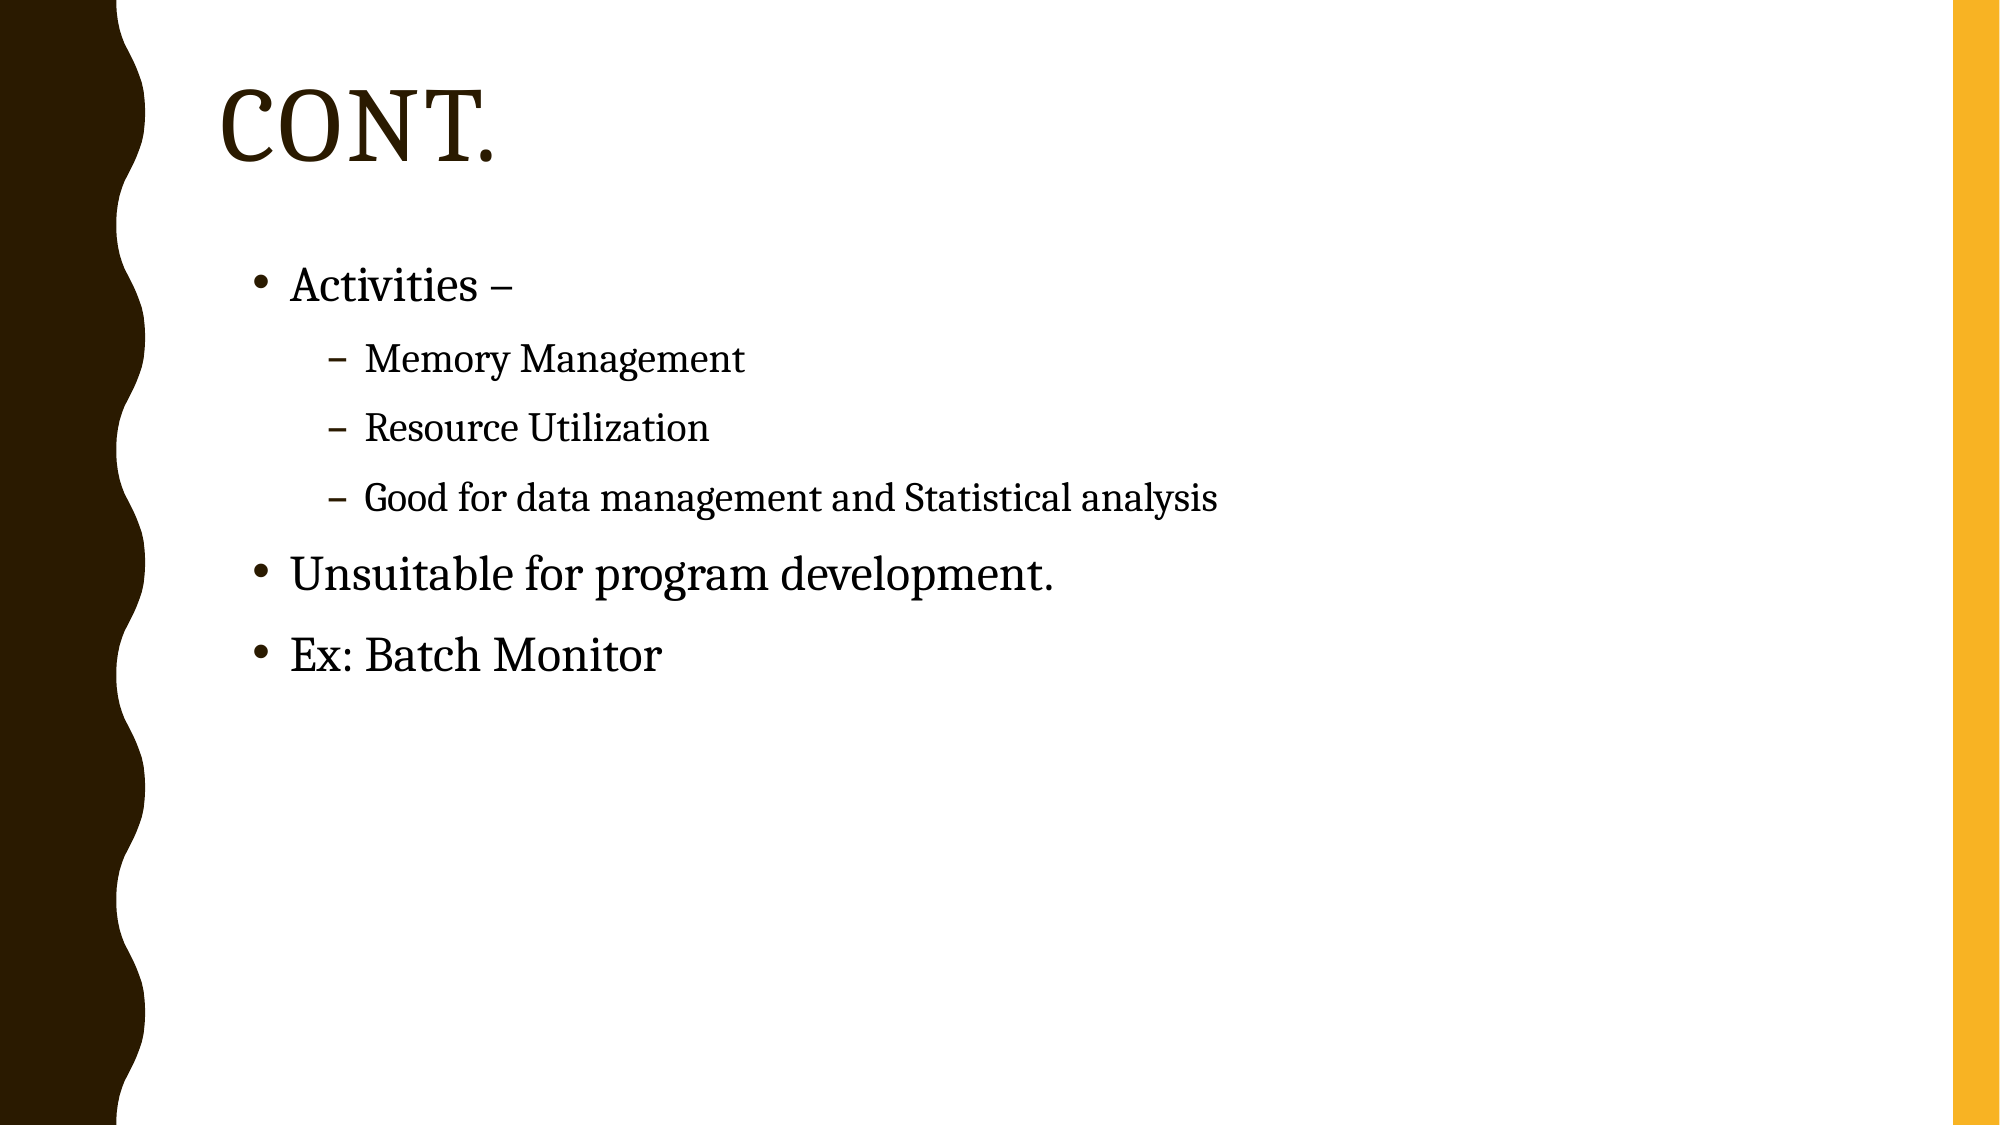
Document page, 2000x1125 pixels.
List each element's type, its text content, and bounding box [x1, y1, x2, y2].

title Cont. [205, 62, 1875, 308]
list Activities – Memory Management Resource Utilization Good for data management and Statistical analysis Unsuitable for program development. Ex: Batch Monitor [237, 237, 1907, 827]
